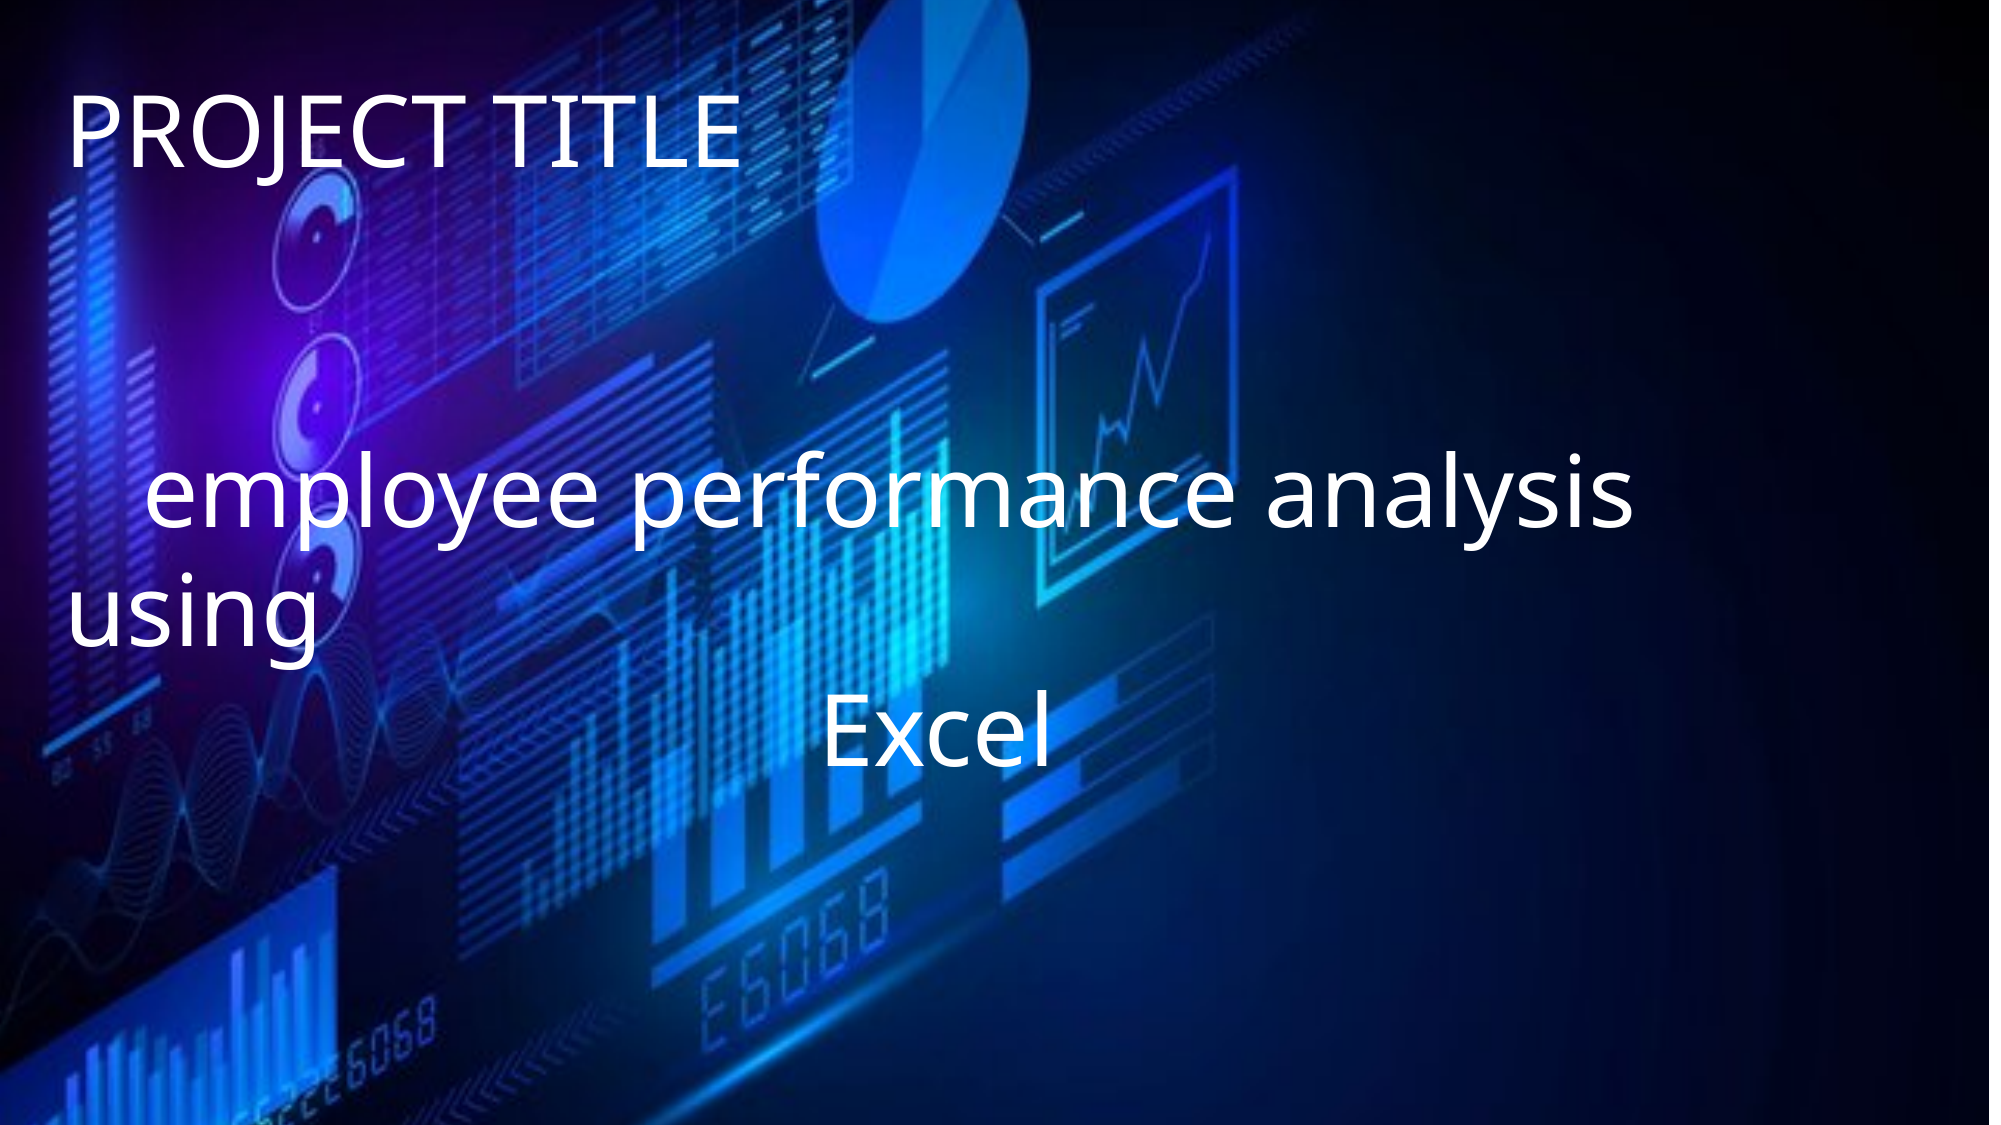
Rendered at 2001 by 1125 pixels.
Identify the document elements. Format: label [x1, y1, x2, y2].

list [0, 0, 1990, 1125]
